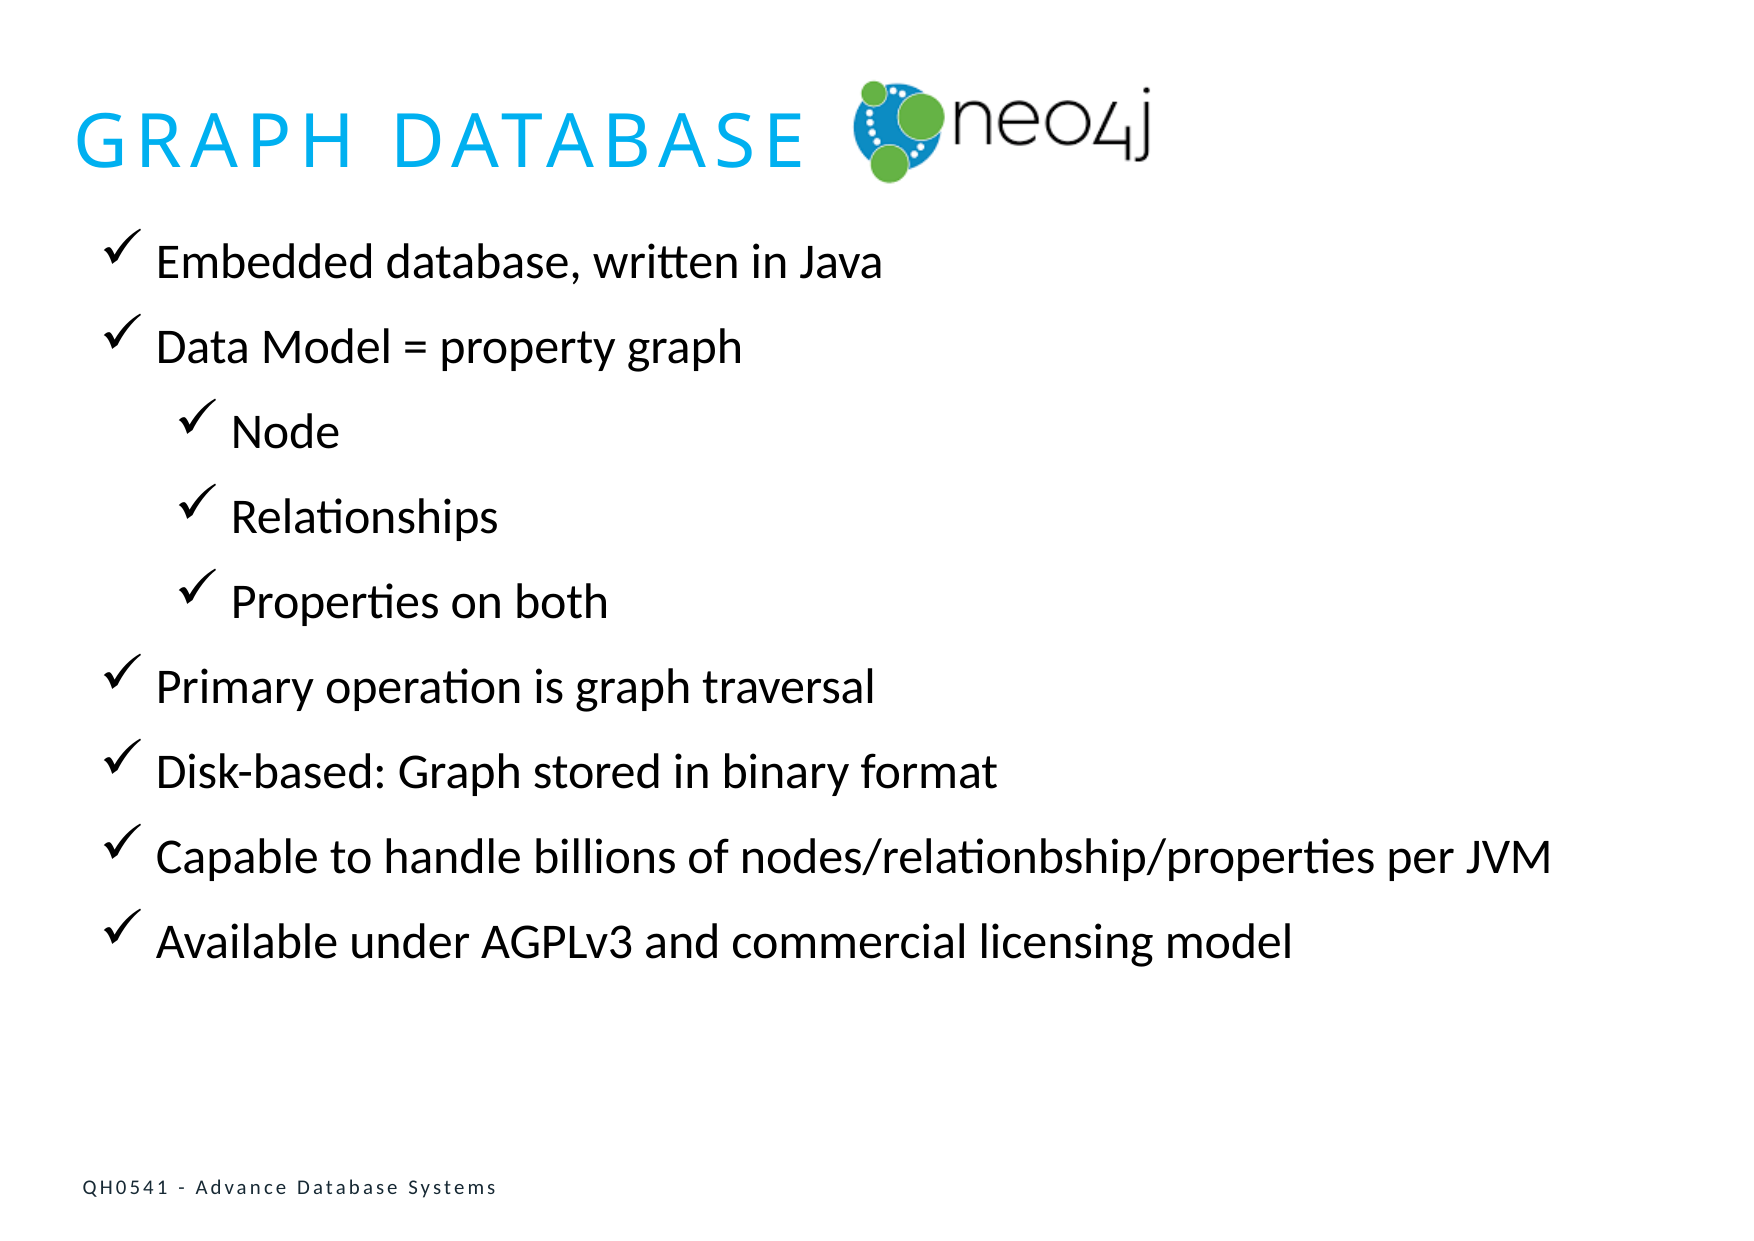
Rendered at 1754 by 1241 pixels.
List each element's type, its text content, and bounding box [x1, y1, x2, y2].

picture [840, 30, 1177, 191]
text_box Embedded database, written in Java Data Model = property graph Node Relationships Properties on both Primary operation is graph traversal Disk-based: Graph stored in binary format Capable to handle billions of nodes/relationbship/properties per JVM Available under AGPLv3 and commercial licensing model [82, 220, 1600, 1231]
title Graph Database - [73, 92, 840, 186]
footer QH0541 - Advance Database Systems [82, 1169, 1177, 1203]
